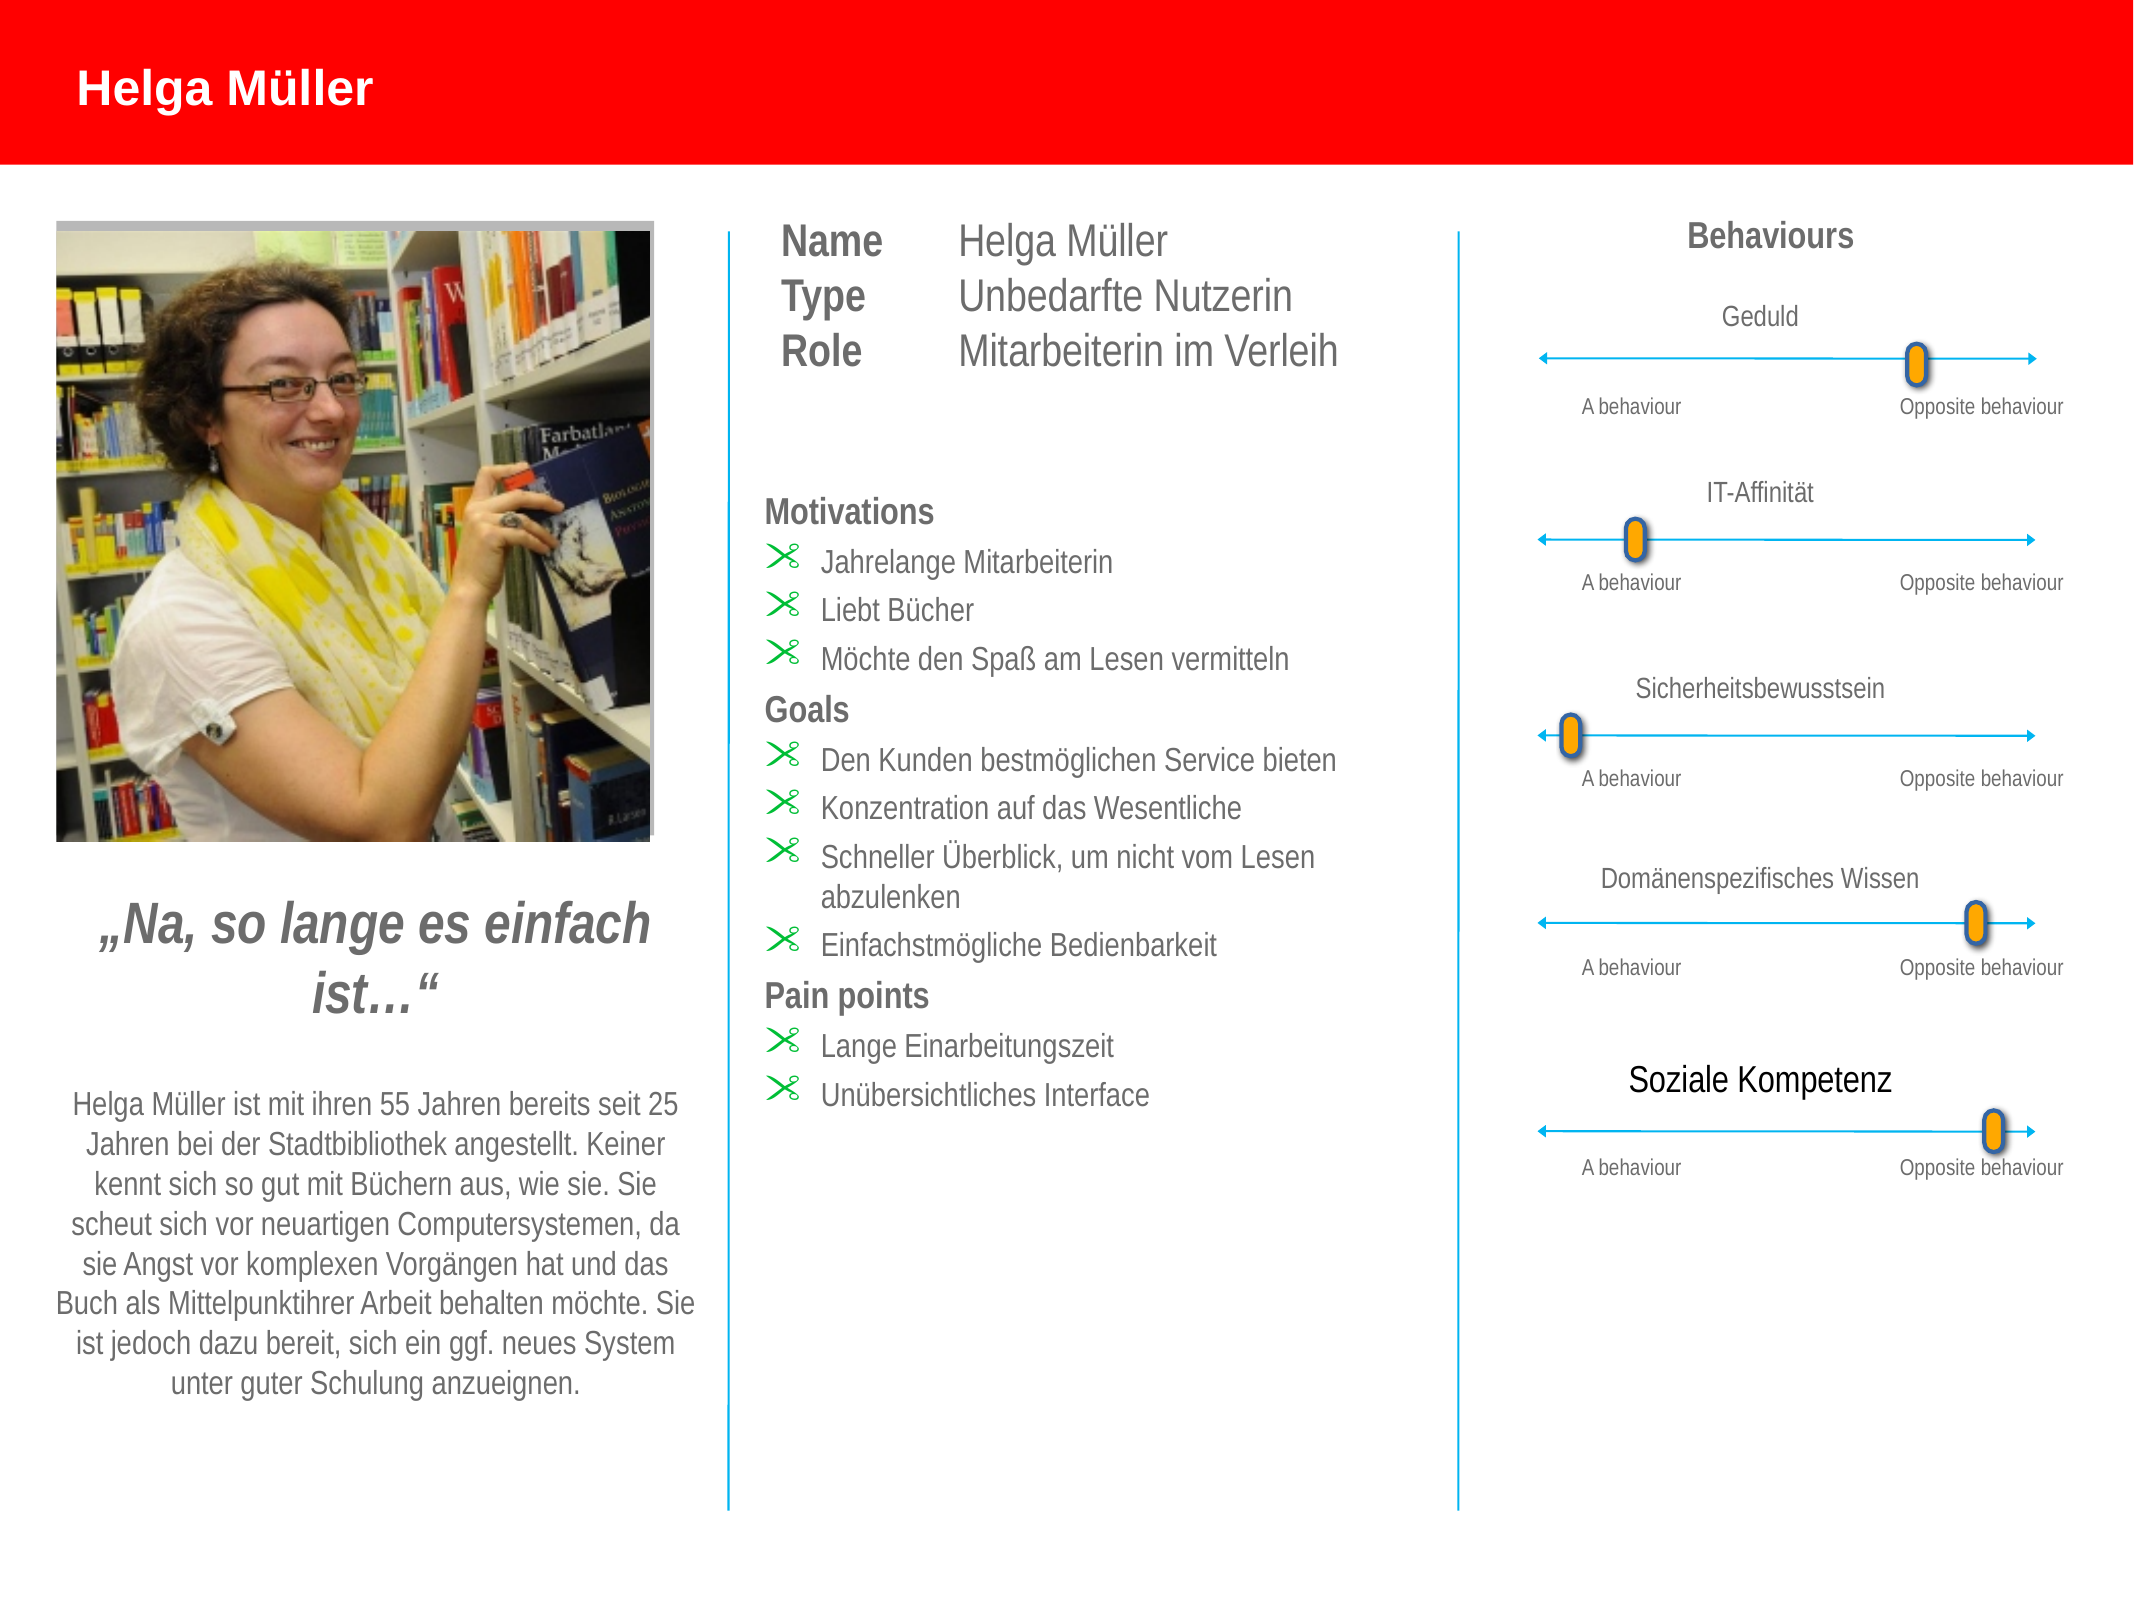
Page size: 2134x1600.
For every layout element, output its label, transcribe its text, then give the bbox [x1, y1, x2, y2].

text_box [1510, 1054, 2065, 1188]
text_box Motivations Jahrelange Mitarbeiterin Liebt Bücher Möchte den Spaß am Lesen vermitteln Goals Den Kunden bestmöglichen Service bieten Konzentration auf das Wesentliche Schneller Überblick, um nicht vom Lesen abzulenken Einfachstmögliche Bedienbarkeit Pain points Lange Einarbeitungszeit Unübersichtliches Interface [764, 486, 1444, 1113]
text_box Helga Müller ist mit ihren 55 Jahren bereits seit 25 Jahren bei der Stadtbibliothek angestellt. Keiner kennt sich so gut mit Büchern aus, wie sie. Sie scheut sich vor neuartigen Computersystemen, da sie Angst vor komplexen Vorgängen hat und das Buch als Mittelpunktihrer Arbeit behalten möchte. Sie ist jedoch dazu bereit, sich ein ggf. neues System unter guter Schulung anzueignen. [54, 1081, 698, 1402]
text_box Name Helga Müller Type Unbedarfte Nutzerin Role Mitarbeiterin im Verleih [781, 210, 1513, 376]
text_box Helga Müller [69, 55, 381, 116]
text_box [0, 0, 2134, 165]
text_box „Na, so lange es einfach ist…“ [54, 884, 698, 1025]
picture [55, 230, 651, 842]
text_box [56, 220, 655, 836]
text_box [1510, 296, 2065, 426]
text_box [1510, 473, 2065, 603]
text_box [1510, 668, 2065, 799]
text_box Behaviours [1511, 210, 2031, 256]
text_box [1510, 858, 2065, 988]
